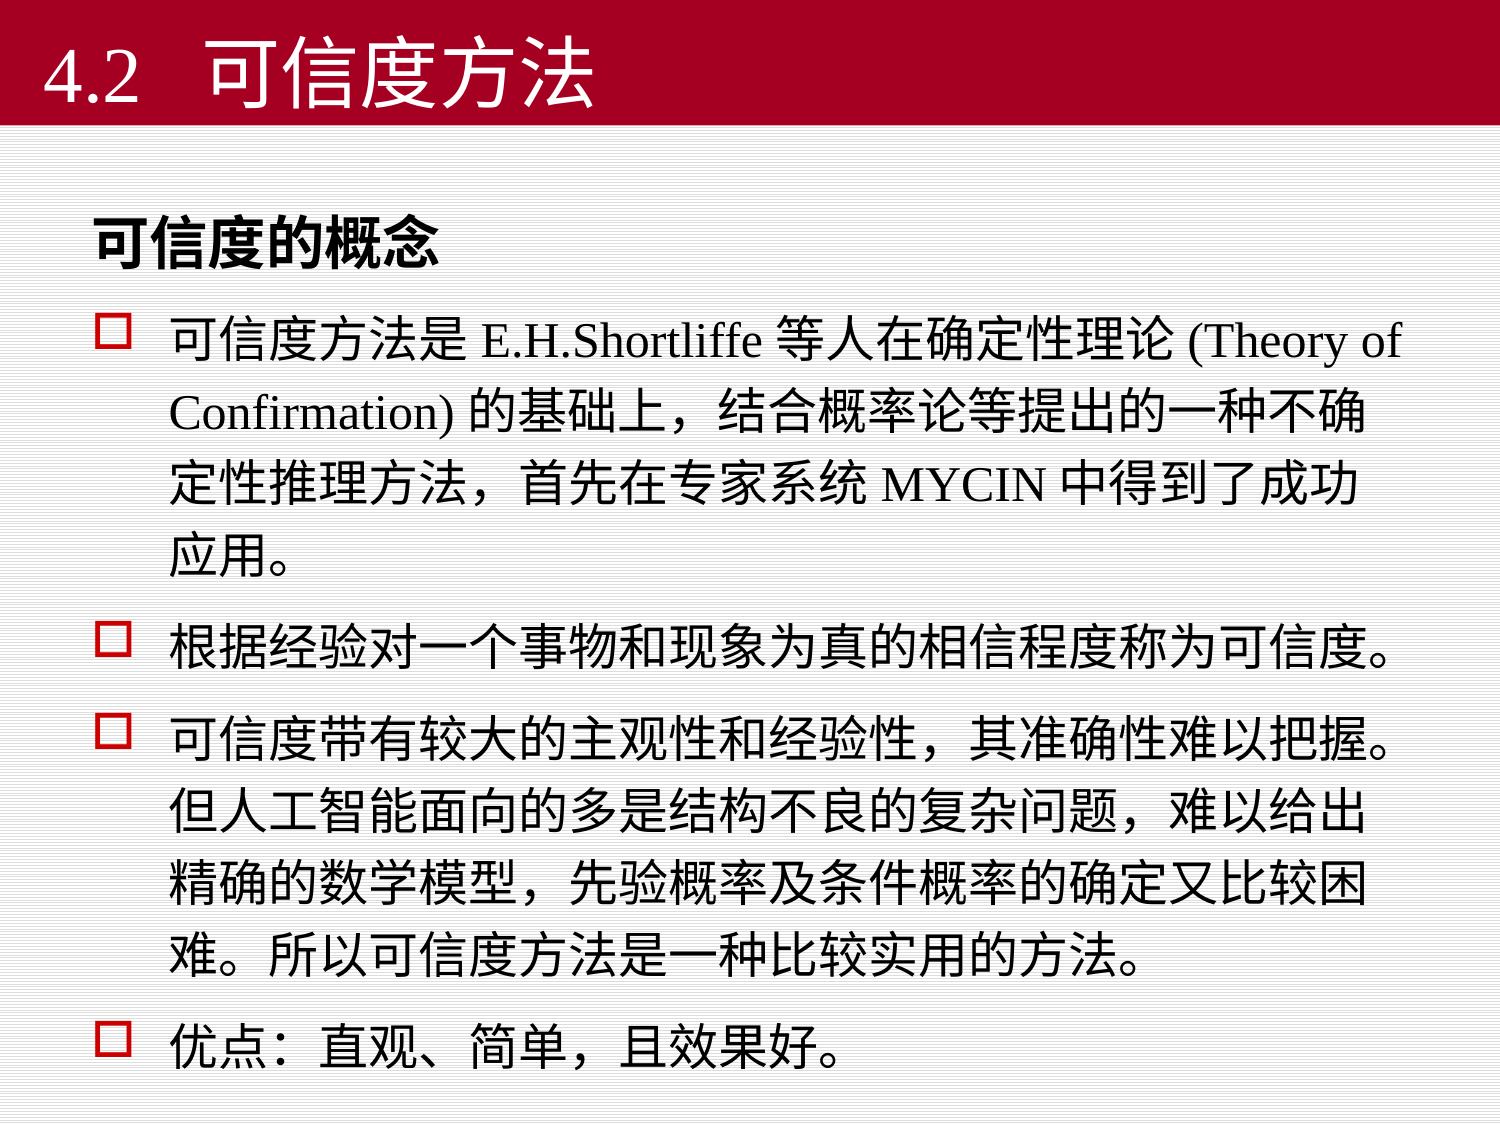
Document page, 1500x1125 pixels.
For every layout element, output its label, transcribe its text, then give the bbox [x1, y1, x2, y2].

text_box 4.2 可信度方法 [0, 0, 1500, 126]
list 可信度的概念 可信度方法是E.H.Shortliffe等人在确定性理论(Theory of Confirmation)的基础上，结合概率论等提出的一种不确定性推理方法，首先在专家系统MYCIN中得到了成功应用。 根据经验对一个事物和现象为真的相信程度称为可信度。 可信度带有较大的主观性和经验性，其准确性难以把握。但人工智能面向的多是结构不良的复杂问题，难以给出精确的数学模型，先验概率及条件概率的确定又比较困难。所以可信度方法是一种比较实用的方法。 优点：直观、简单，且效果好。 [76, 184, 1424, 1071]
slide_number [1137, 1062, 1463, 1122]
